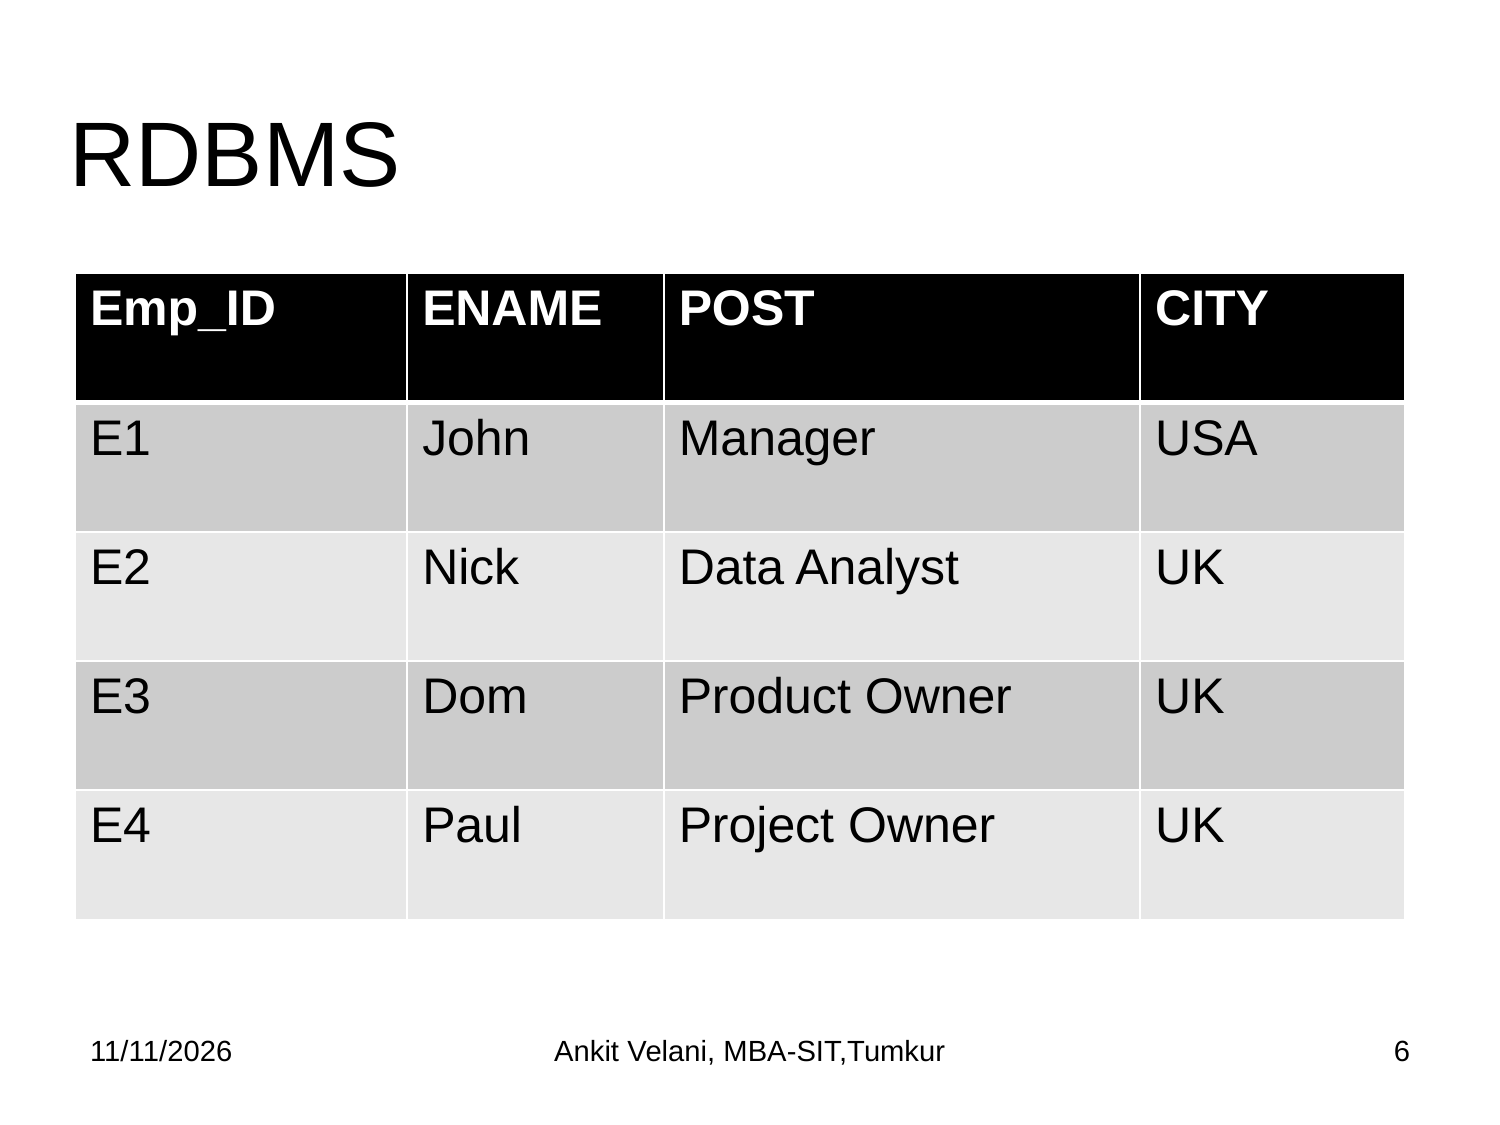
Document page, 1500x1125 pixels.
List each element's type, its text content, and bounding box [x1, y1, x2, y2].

table_cell E3 [76, 662, 406, 789]
table_cell UK [1141, 533, 1404, 660]
table_header CITY [1141, 274, 1404, 400]
slide_number 6 [1074, 1024, 1425, 1103]
table_cell Product Owner [665, 662, 1139, 789]
table_cell E2 [76, 533, 406, 660]
table_cell E1 [76, 405, 406, 531]
table_header Emp_ID [76, 274, 406, 400]
table_cell Paul [408, 791, 663, 919]
table_cell Data Analyst [665, 533, 1139, 660]
table_header POST [665, 274, 1139, 400]
table_cell Manager [665, 405, 1139, 531]
table_cell Nick [408, 533, 663, 660]
table_header ENAME [408, 274, 663, 400]
table_cell USA [1141, 405, 1404, 531]
title RDBMS [54, 56, 1405, 244]
table_cell Project Owner [665, 791, 1139, 919]
table_cell John [408, 405, 663, 531]
table_cell E4 [76, 791, 406, 919]
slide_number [75, 1024, 425, 1103]
footer Ankit Velani, MBA-SIT,Tumkur [512, 1024, 988, 1103]
table_cell Dom [408, 662, 663, 789]
table_cell UK [1141, 791, 1404, 919]
table_cell UK [1141, 662, 1404, 789]
